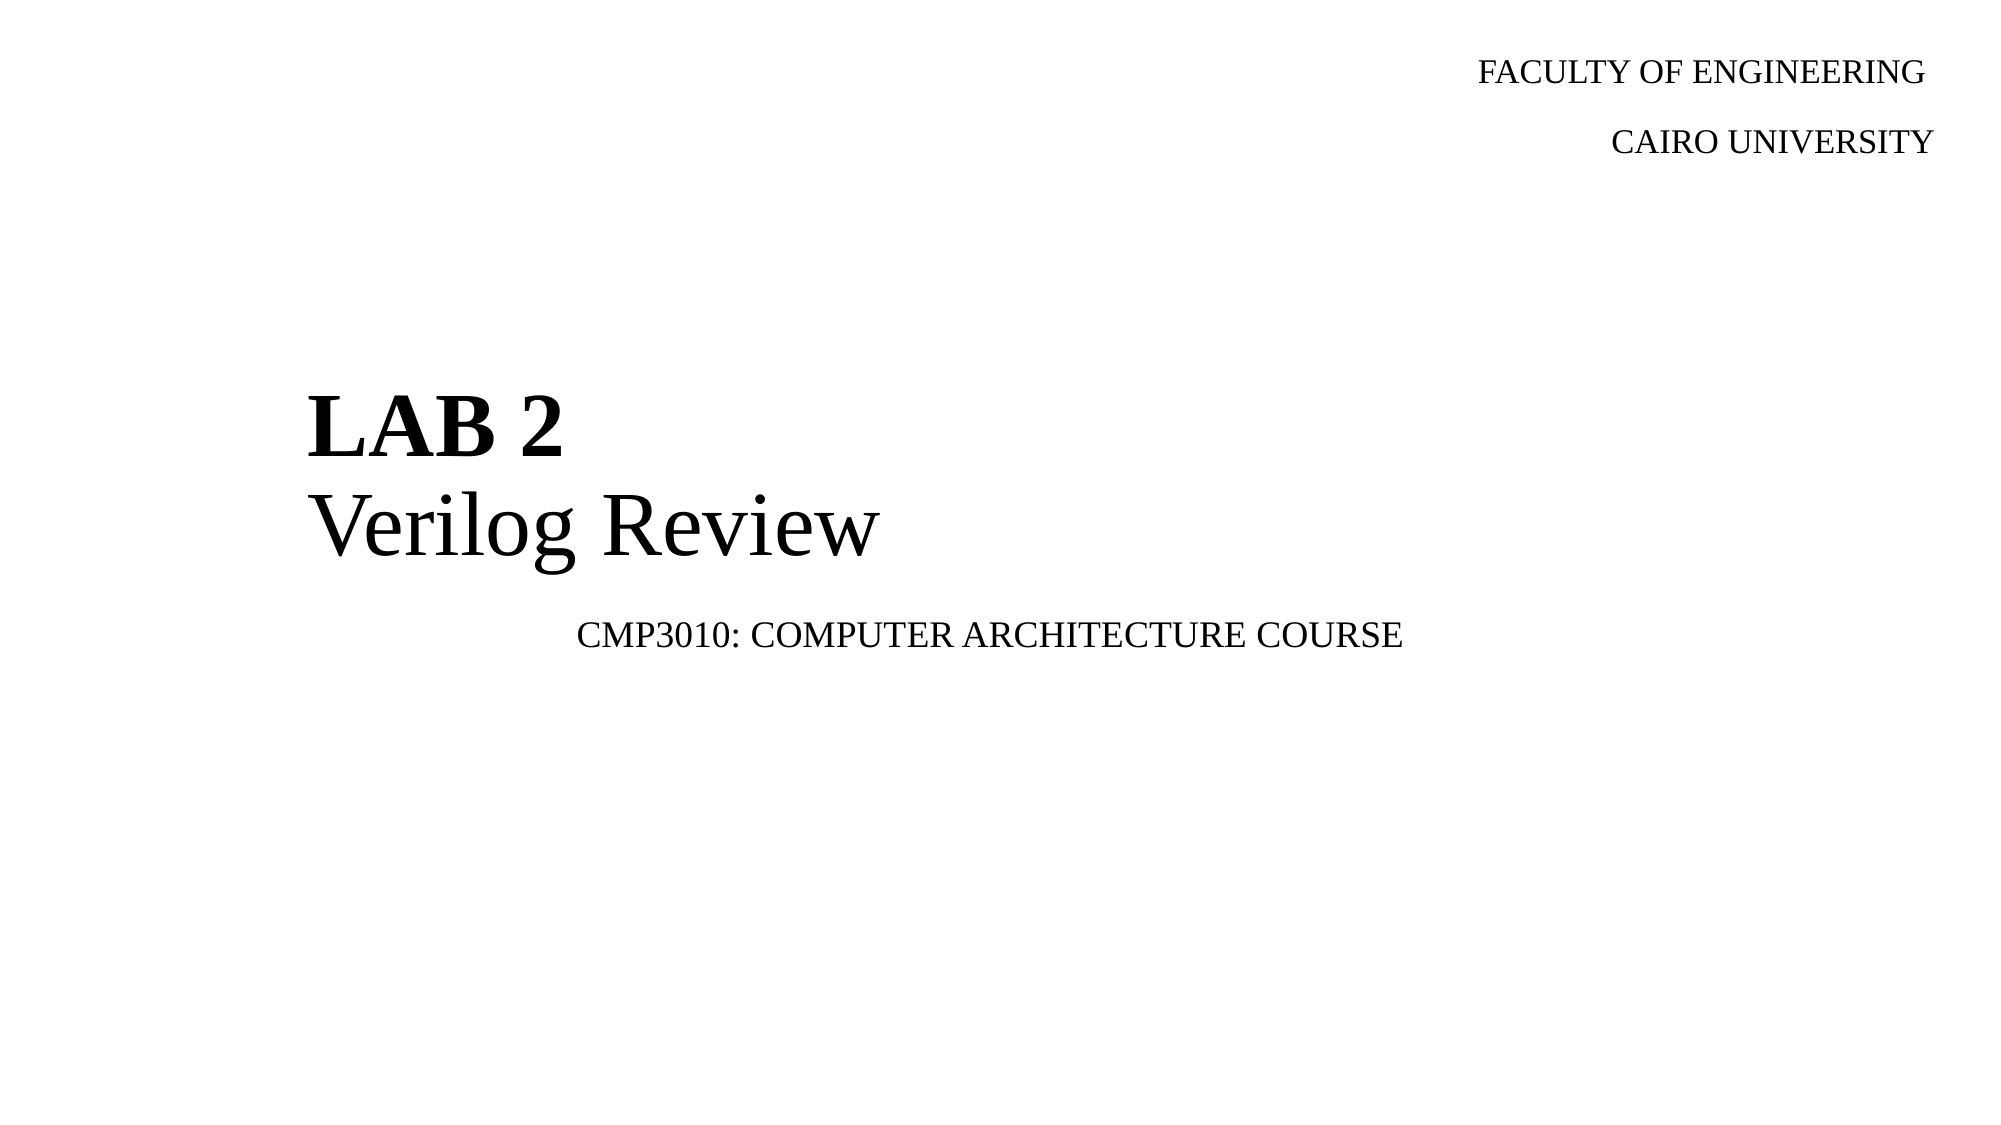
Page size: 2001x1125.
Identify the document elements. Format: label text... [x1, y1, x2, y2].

text_box FACULTY OF ENGINEERING CAIRO UNIVERSITY [1437, 32, 1950, 185]
text_box CMP3010: COMPUTER ARCHITECTURE COURSE [561, 593, 1612, 663]
title LAB 2 Verilog Review [307, 184, 1750, 576]
